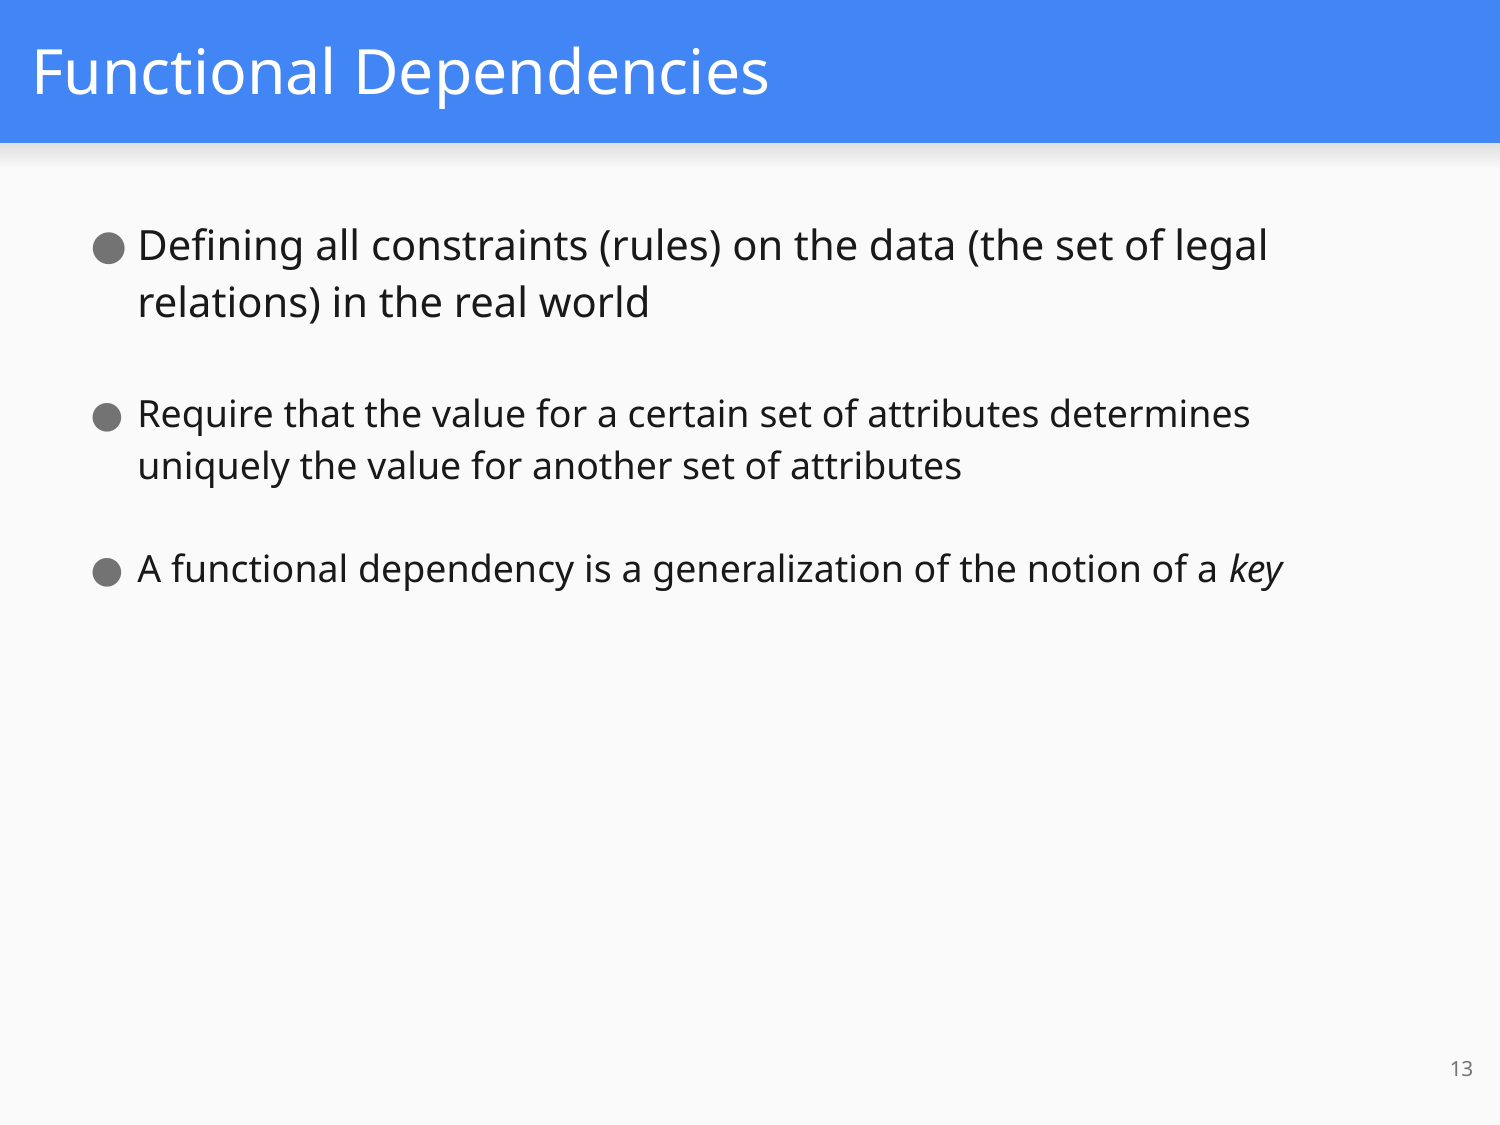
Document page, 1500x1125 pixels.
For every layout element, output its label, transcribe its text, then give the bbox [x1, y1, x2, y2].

title Functional Dependencies [16, 3, 1464, 136]
slide_number 13 [1425, 1027, 1489, 1114]
text_box Defining all constraints (rules) on the data (the set of legal relations) in the real world Require that the value for a certain set of attributes determines uniquely the value for another set of attributes A functional dependency is a generalization of the notion of a key [75, 195, 1425, 1114]
